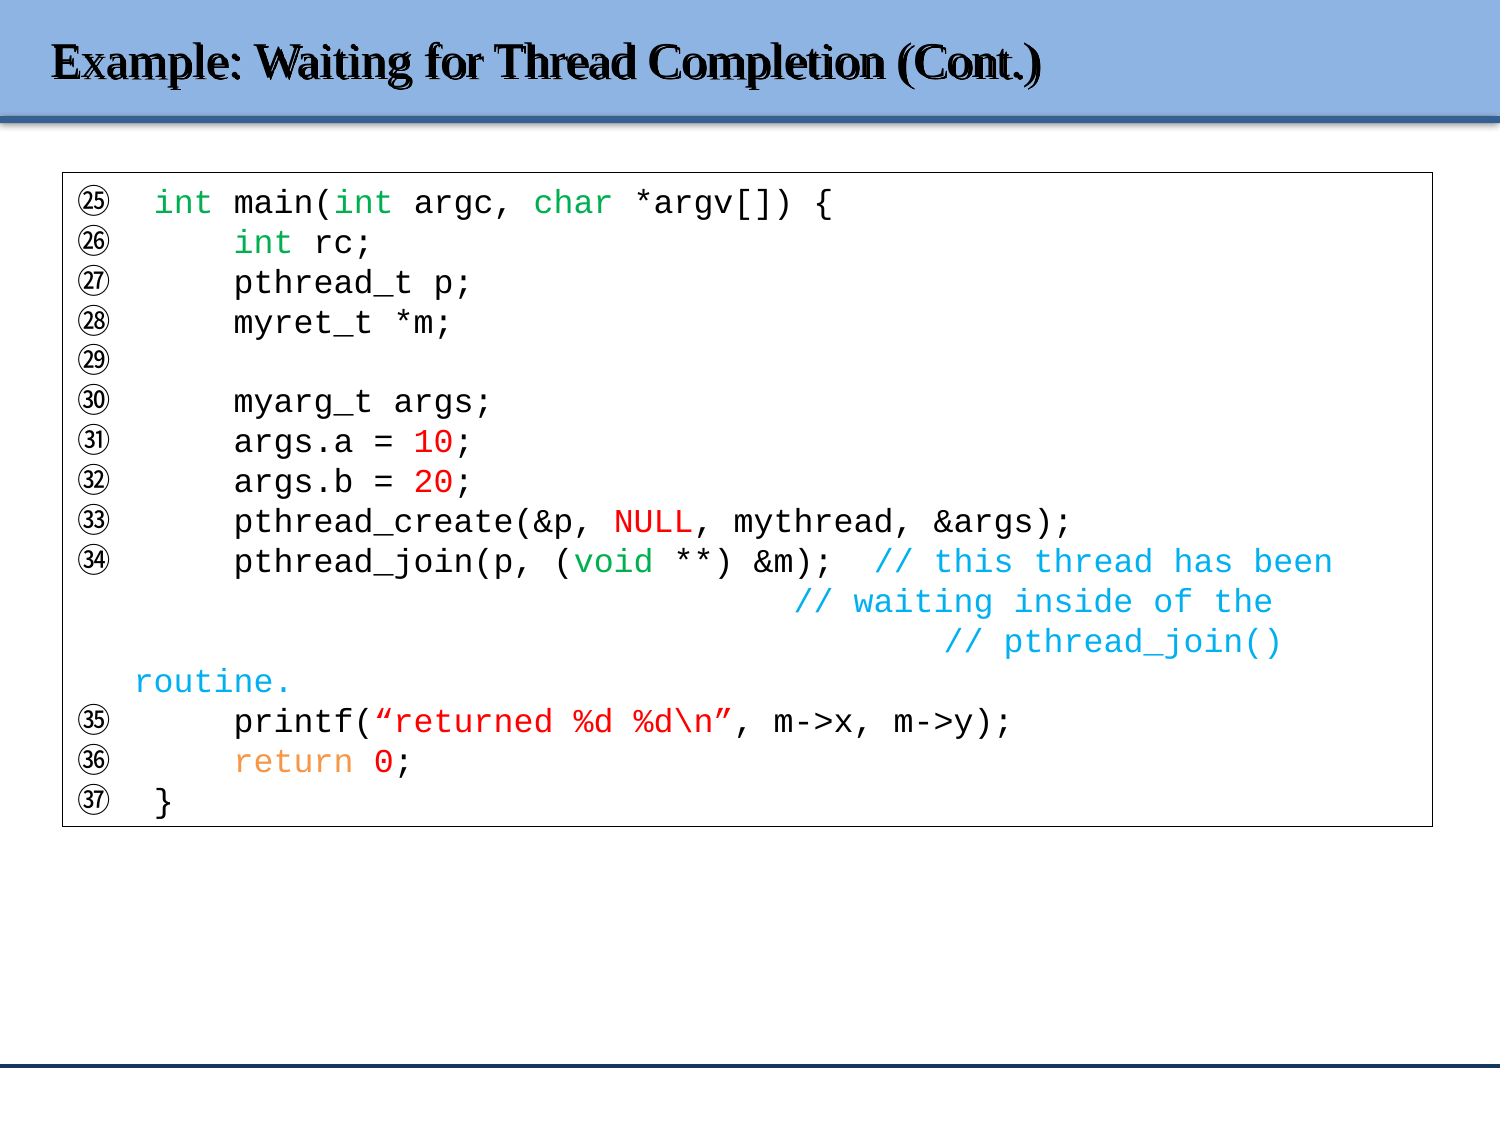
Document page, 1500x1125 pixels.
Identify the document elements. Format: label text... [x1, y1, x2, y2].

text_box int main(int argc, char *argv[]) { int rc; pthread_t p; myret_t *m; myarg_t args; args.a = 10; args.b = 20; pthread_create(&p, NULL, mythread, &args); pthread_join(p, (void **) &m); // this thread has been // waiting inside of the // pthread_join() routine. printf(“returned %d %d\n”, m->x, m->y); return 0; } [62, 172, 1433, 827]
title Example: Waiting for Thread Completion (Cont.) [34, 8, 1477, 106]
